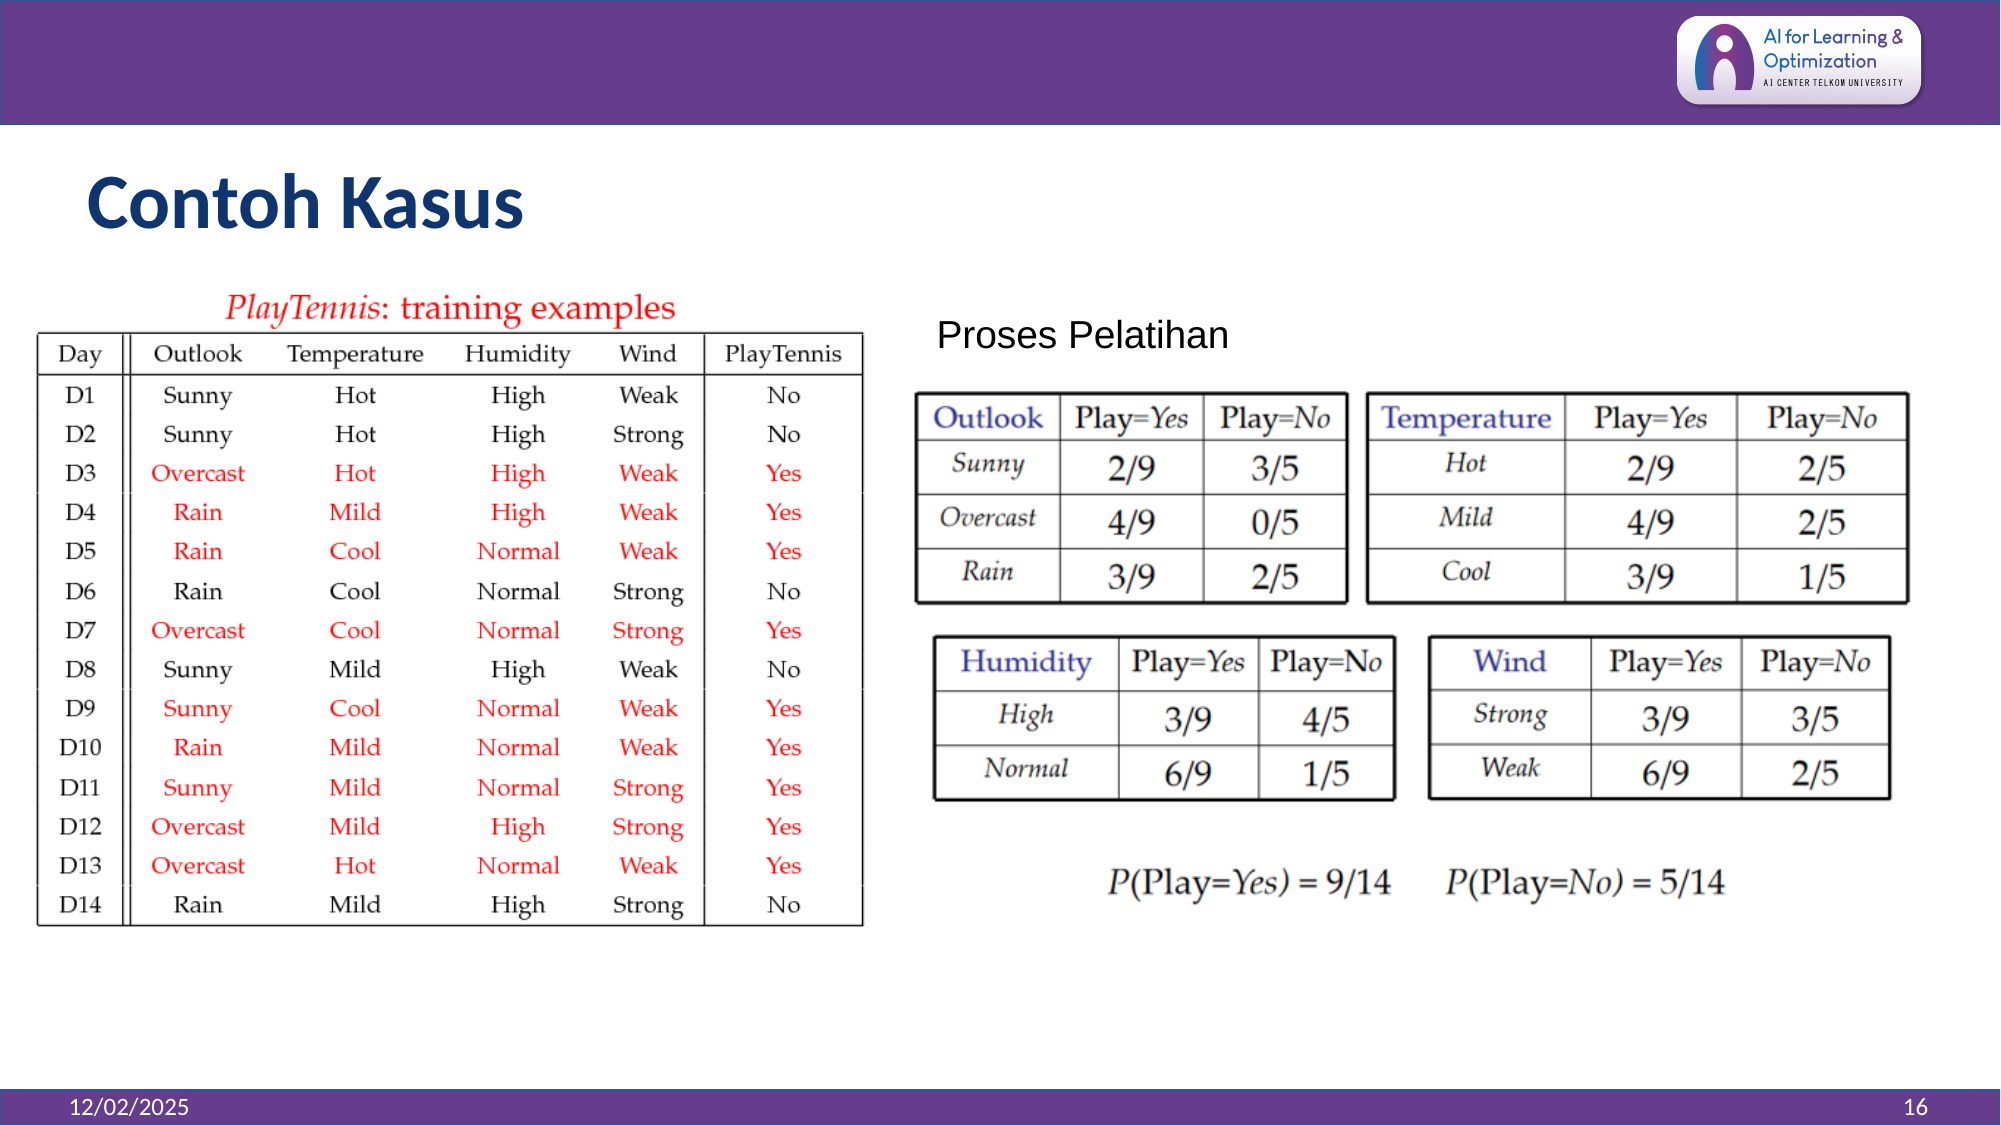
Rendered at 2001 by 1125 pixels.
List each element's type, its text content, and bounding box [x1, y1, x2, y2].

picture [28, 290, 867, 929]
slide_number ‹#› [1493, 1075, 1852, 1125]
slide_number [53, 1075, 504, 1125]
picture [1675, 14, 1927, 110]
picture [902, 368, 1925, 920]
text_box Contoh Kasus [67, 140, 1931, 266]
text_box [1852, 1063, 1973, 1125]
text_box Proses Pelatihan [916, 299, 1254, 366]
